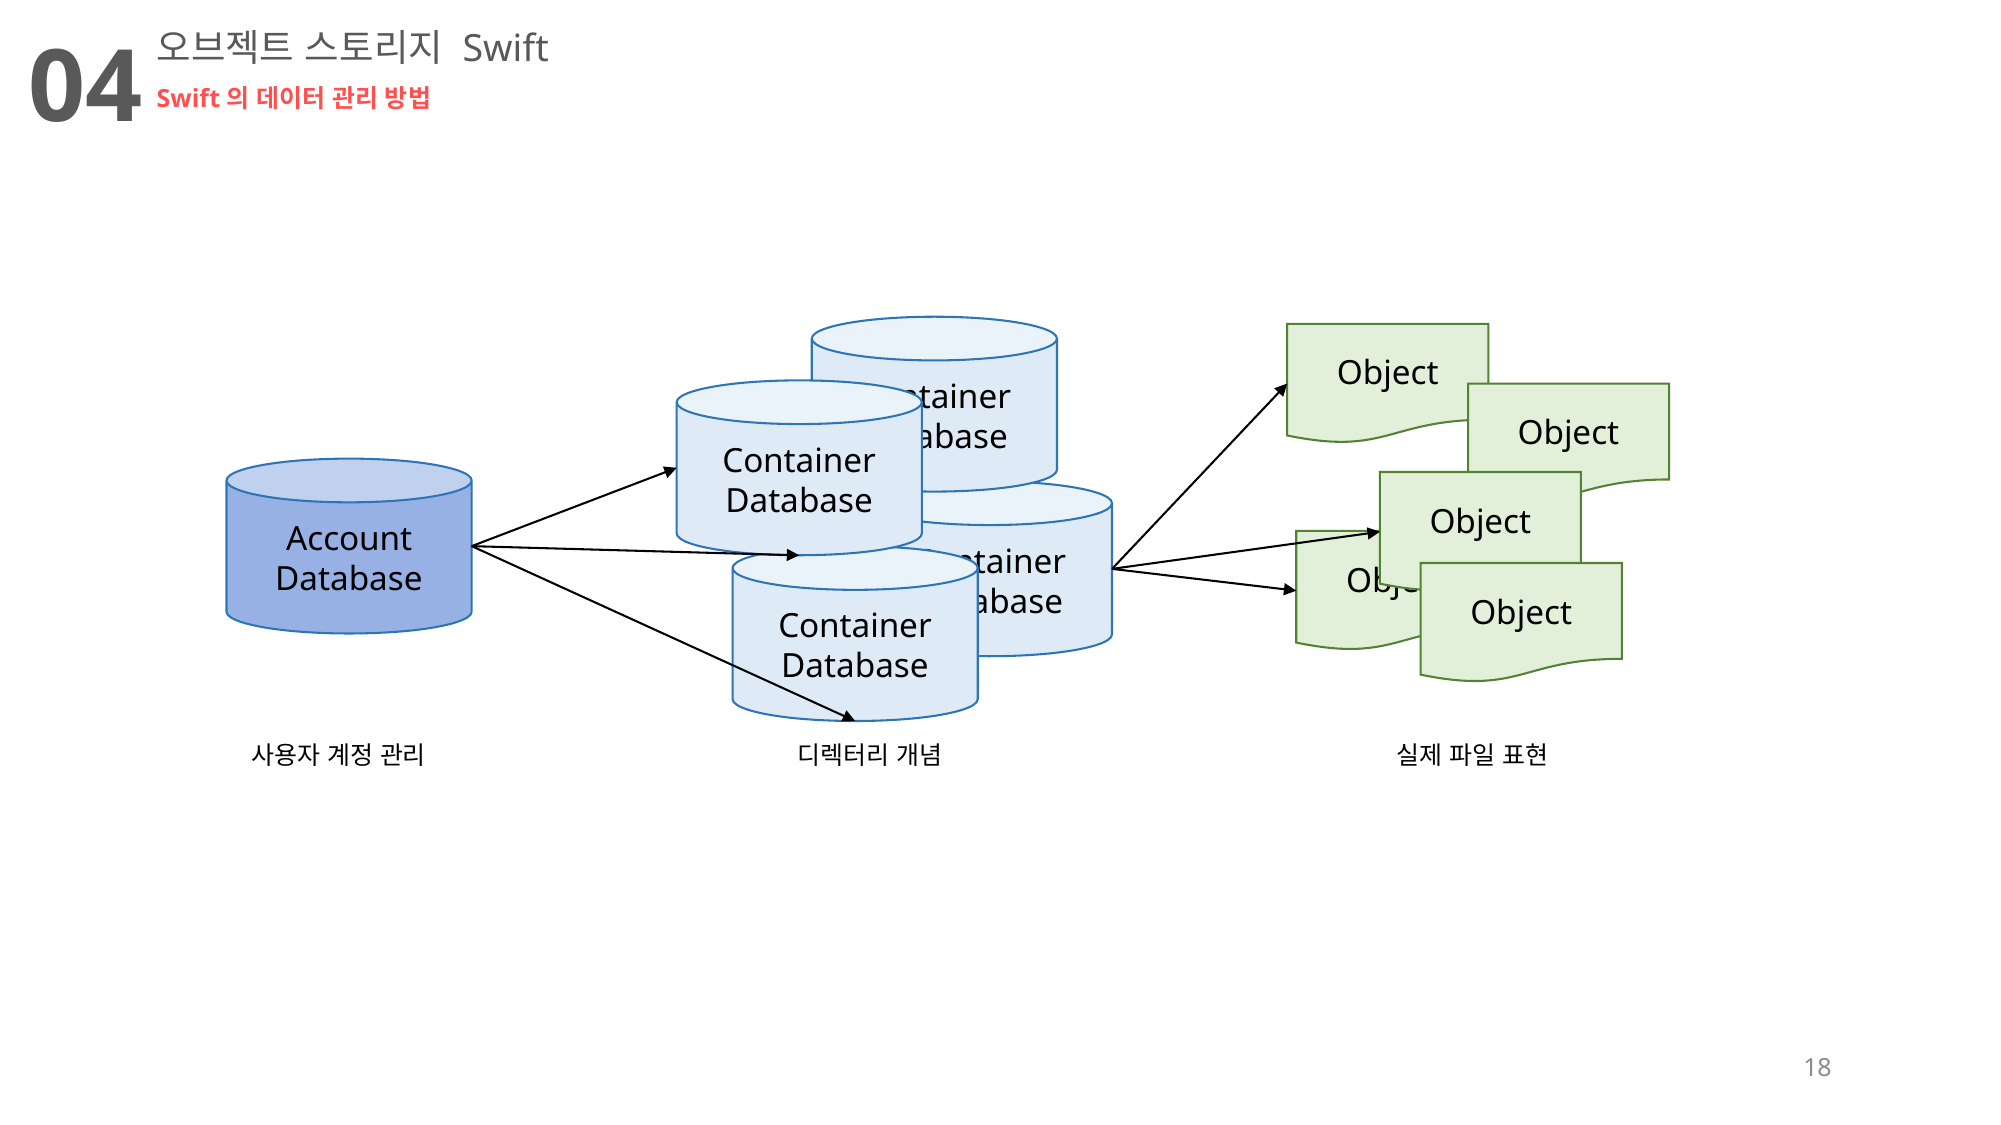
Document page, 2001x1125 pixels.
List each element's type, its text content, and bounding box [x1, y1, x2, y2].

text_box data1 [814, 318, 1055, 359]
text_box 사용자 계정 관리 [236, 732, 442, 778]
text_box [471, 380, 800, 547]
text_box Object [1286, 322, 1490, 443]
text_box Object [1295, 569, 1419, 650]
text_box Object [1378, 470, 1582, 591]
text_box Container Database [906, 482, 1114, 658]
text_box home [923, 484, 1110, 524]
text_box Account Database [225, 457, 471, 635]
text_box Container Database [810, 315, 1059, 493]
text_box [13, 14, 1000, 151]
slide_number 18 [1396, 1038, 1847, 1098]
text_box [471, 546, 733, 634]
text_box 실제 파일 표현 [1381, 732, 1564, 778]
text_box swap [735, 549, 976, 588]
text_box Container Database [733, 379, 923, 557]
text_box Container Database [731, 546, 979, 723]
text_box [1112, 531, 1380, 569]
text_box system [228, 460, 470, 501]
text_box 디렉터리 개념 [783, 732, 958, 778]
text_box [1111, 568, 1297, 591]
text_box data2 [800, 382, 920, 423]
text_box Object [1419, 561, 1623, 683]
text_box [1111, 383, 1288, 568]
text_box Object [1467, 382, 1671, 493]
